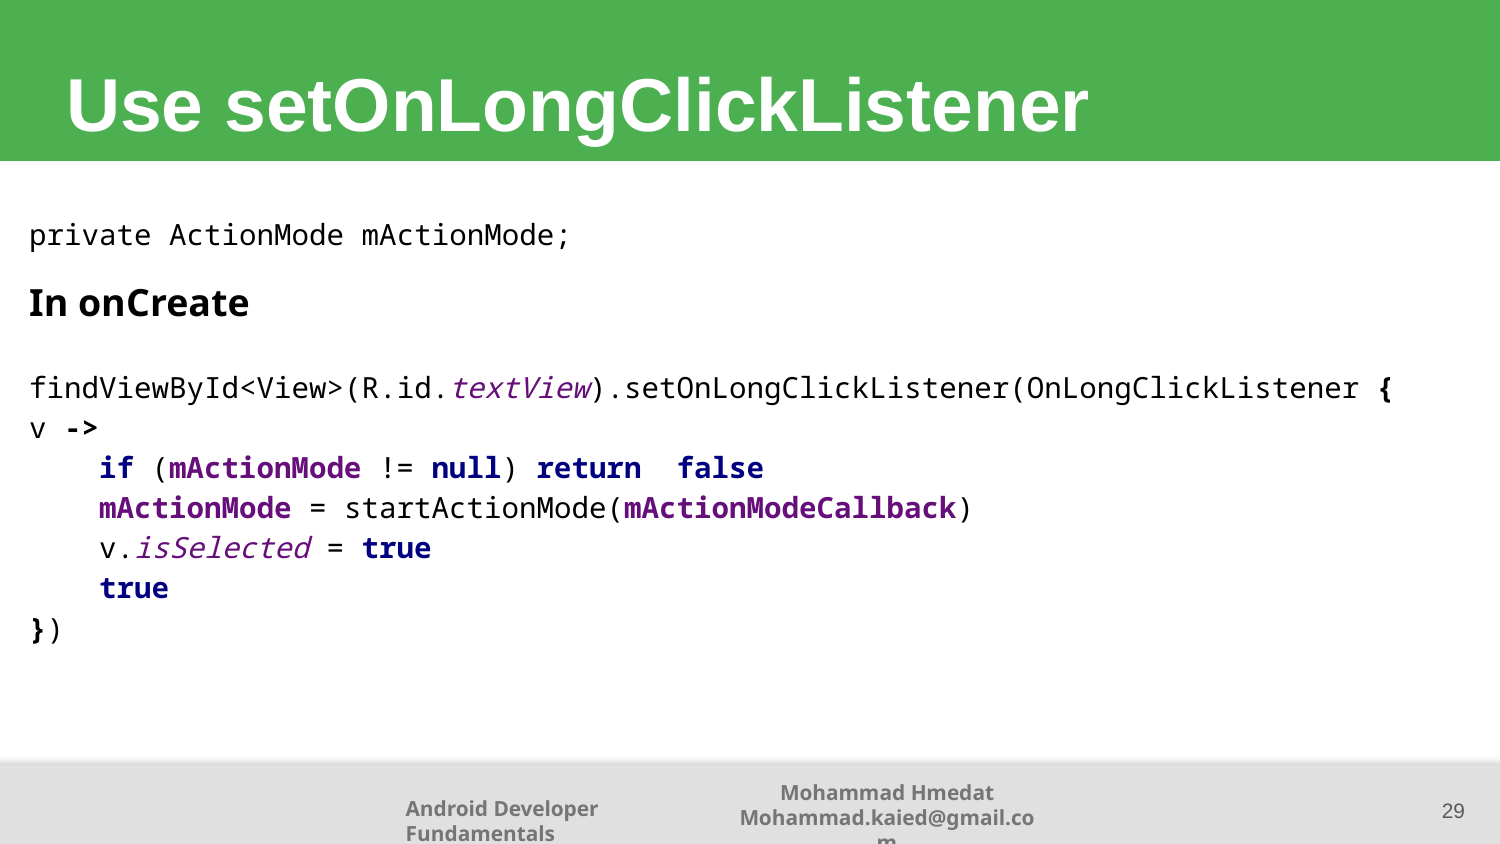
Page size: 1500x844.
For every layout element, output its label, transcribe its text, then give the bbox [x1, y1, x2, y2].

list private ActionMode mActionMode; In onCreate findViewById<View>(R.id.textView).setOnLongClickListener(OnLongClickListener { v -> if (mActionMode != null) return false mActionMode = startActionMode(mActionModeCallback) v.isSelected = true true }) [14, 160, 1412, 789]
title Use setOnLongClickListener [51, 28, 1472, 122]
picture [0, 161, 1500, 844]
slide_number 29 [1389, 777, 1480, 842]
